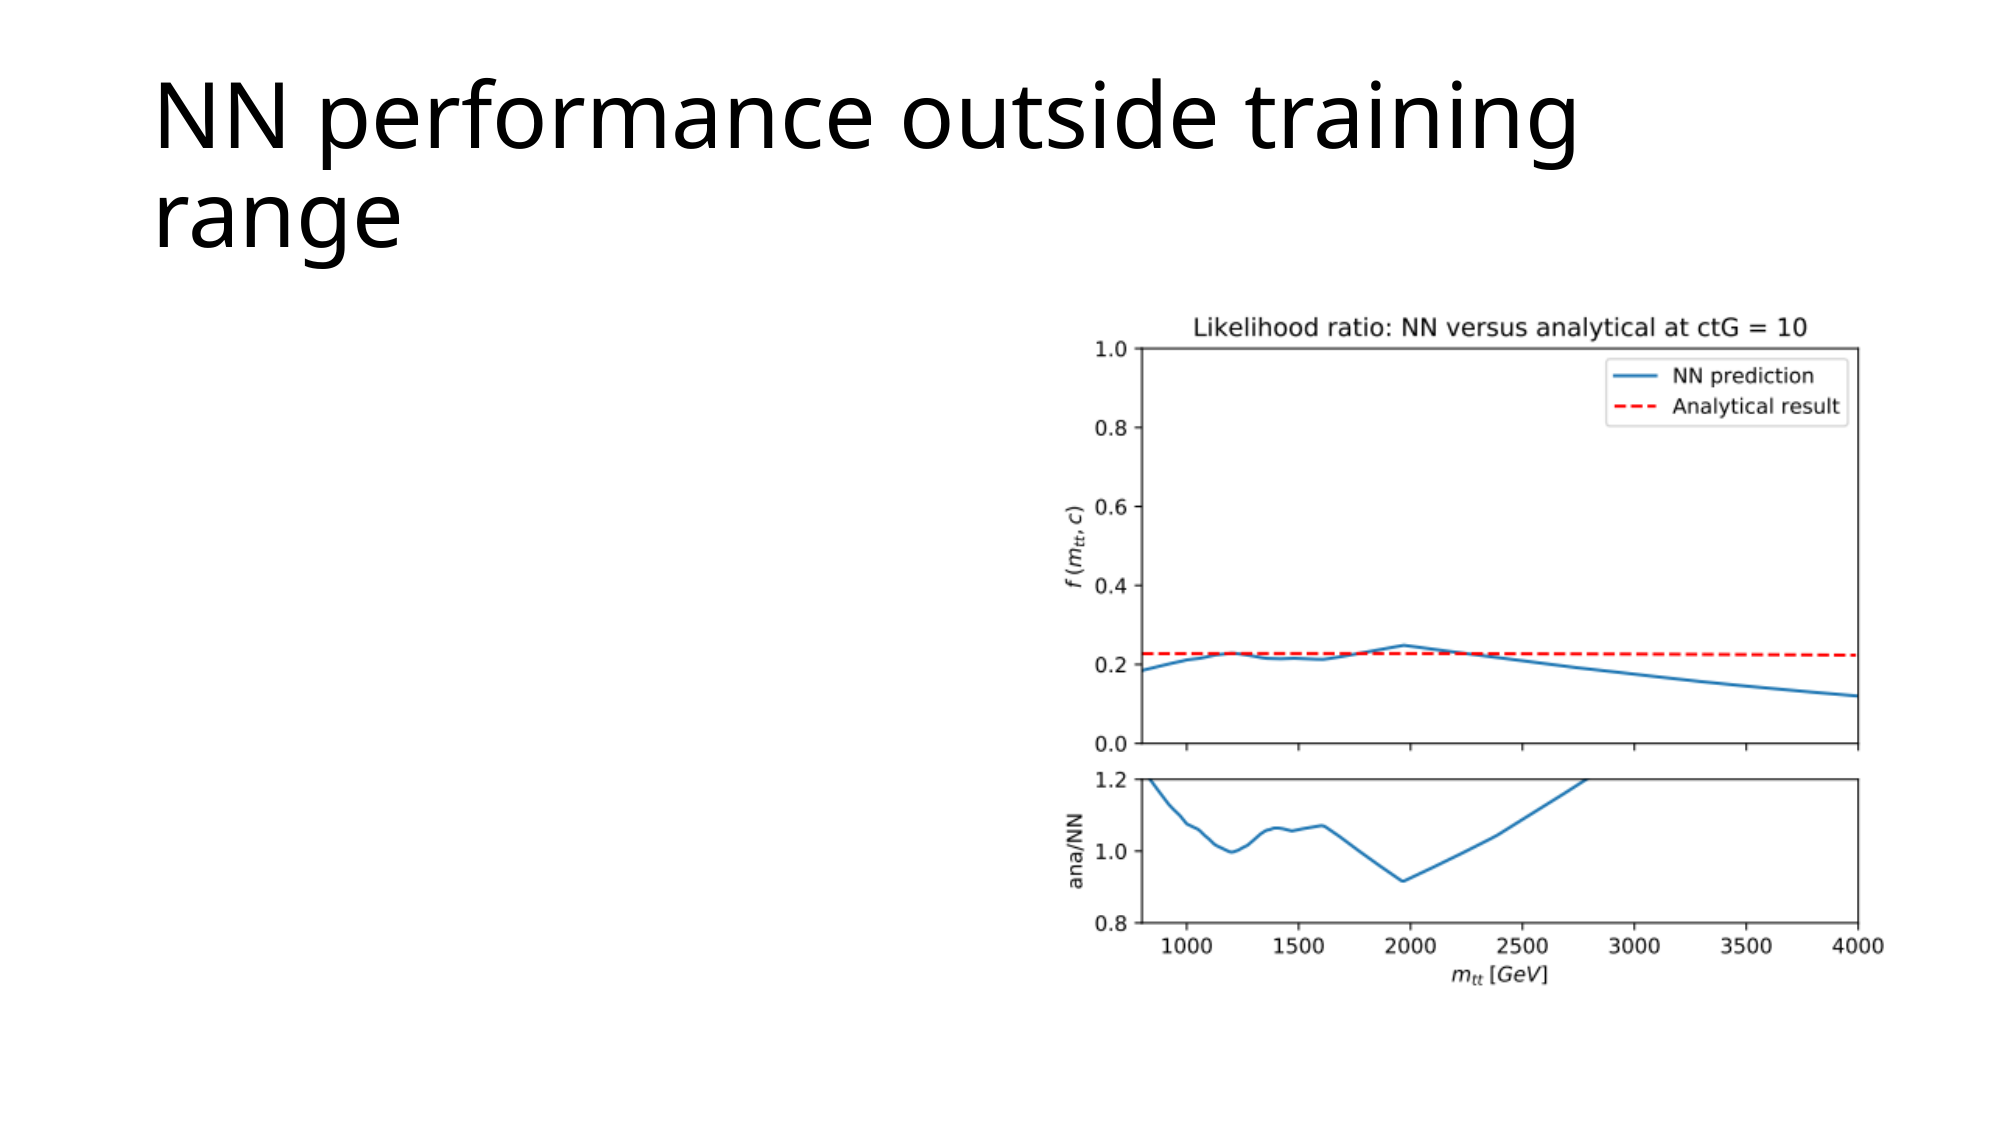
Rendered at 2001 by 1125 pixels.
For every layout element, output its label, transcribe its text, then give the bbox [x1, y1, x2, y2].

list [999, 277, 1951, 992]
title NN performance outside training range [137, 59, 1863, 278]
